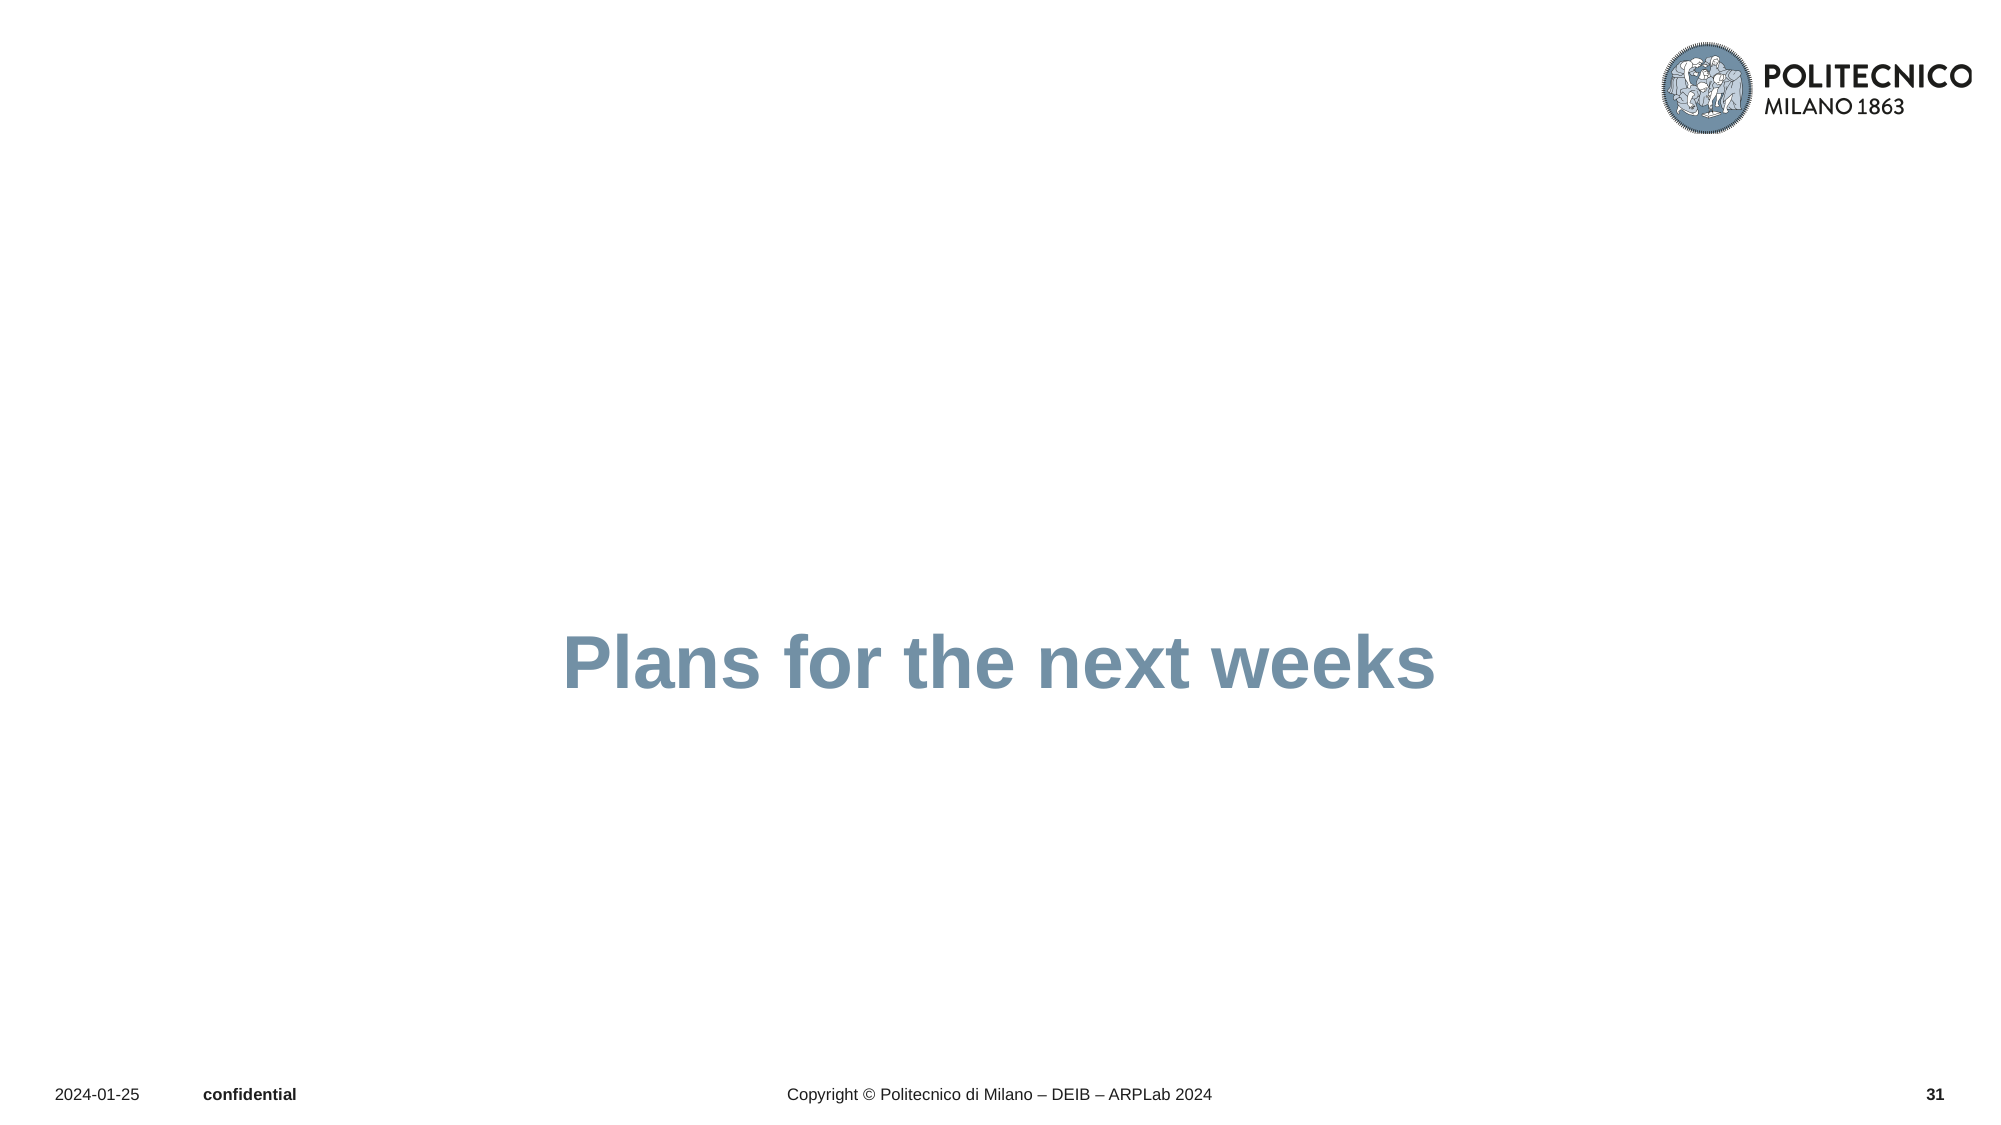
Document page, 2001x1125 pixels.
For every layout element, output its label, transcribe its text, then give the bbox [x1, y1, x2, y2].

title Plans for the next weeks [73, 248, 1927, 705]
